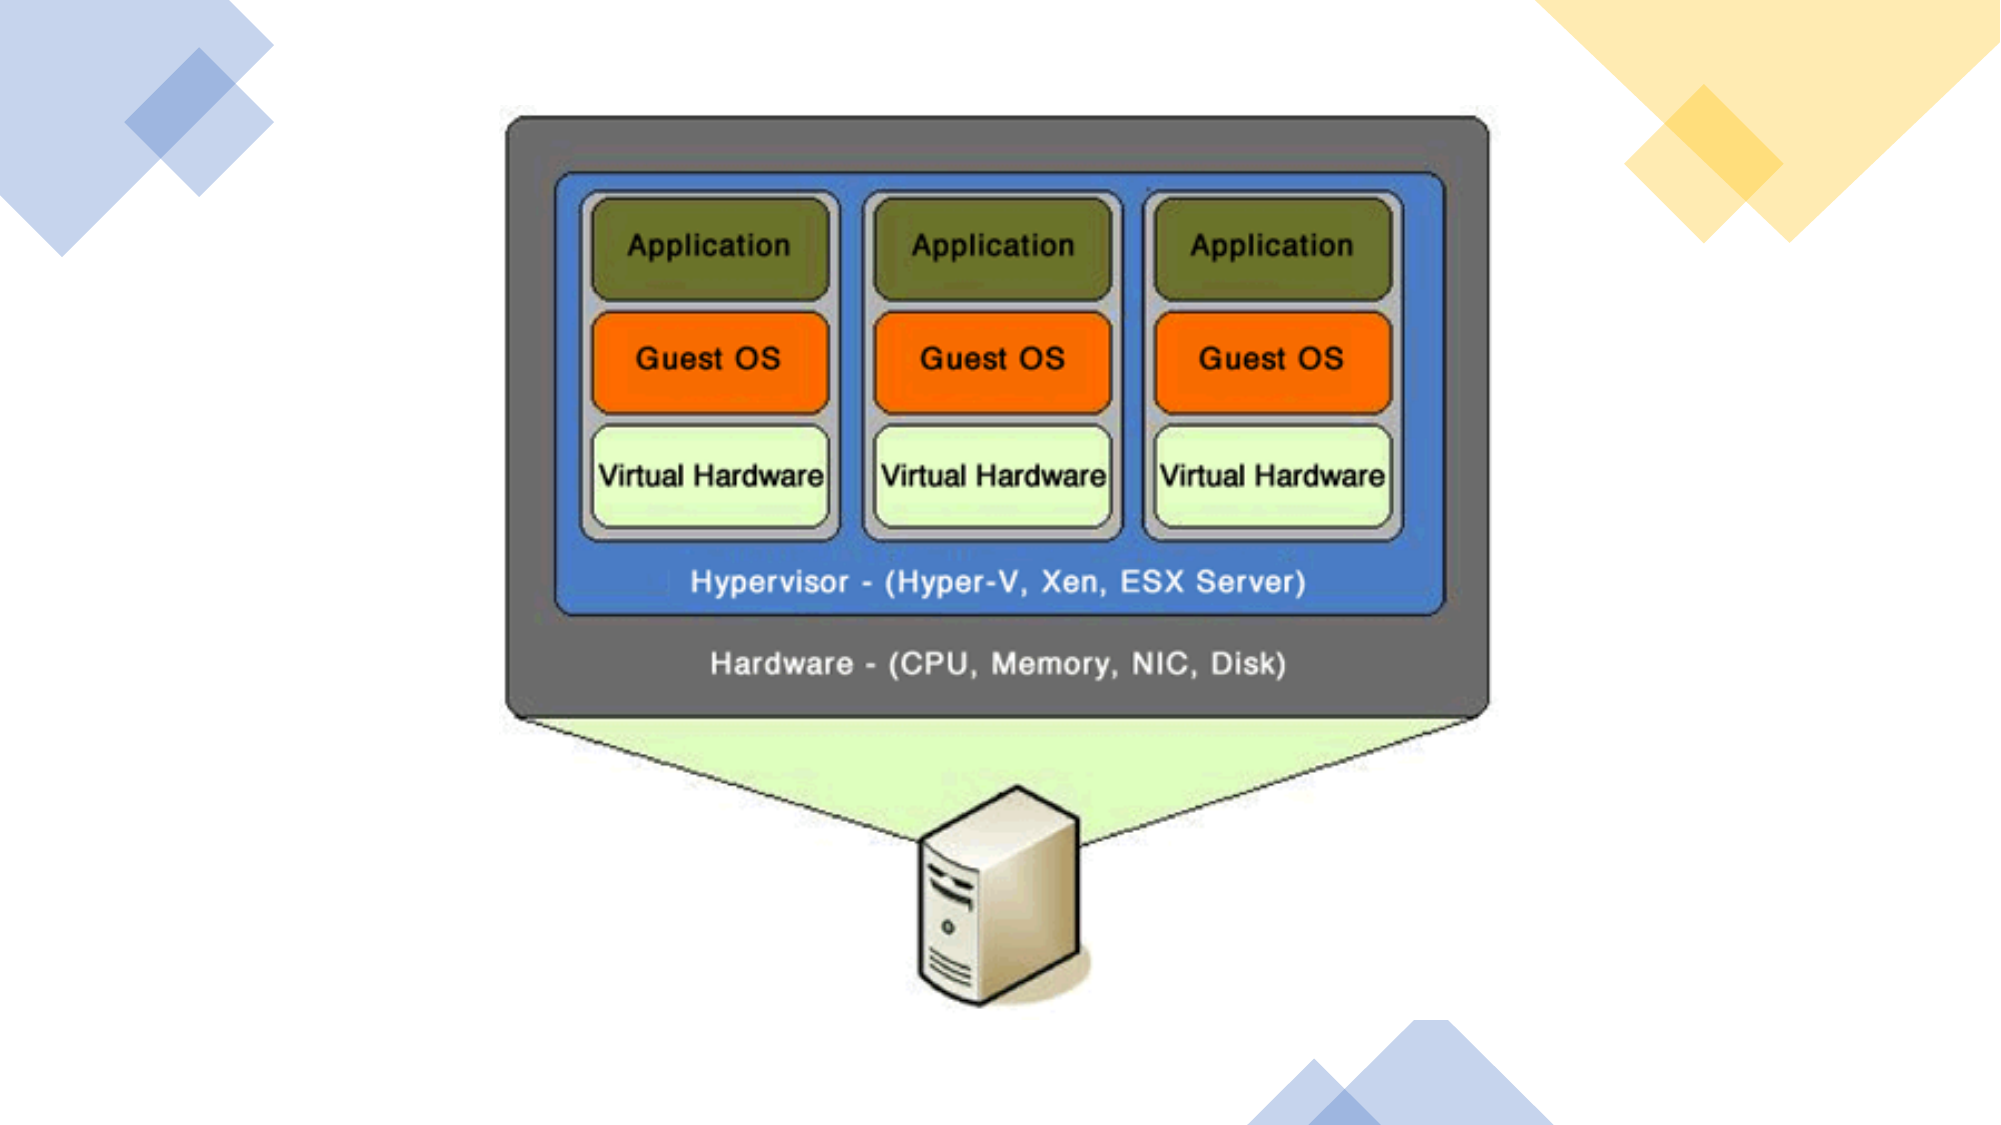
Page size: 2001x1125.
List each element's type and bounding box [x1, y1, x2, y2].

text_box [1345, 1020, 1556, 1125]
text_box [122, 45, 276, 199]
list [499, 105, 1501, 1020]
text_box [1533, 0, 2000, 245]
text_box [1245, 1057, 1383, 1125]
text_box [1622, 124, 1746, 245]
text_box [0, 0, 2000, 1125]
text_box [0, 0, 276, 259]
